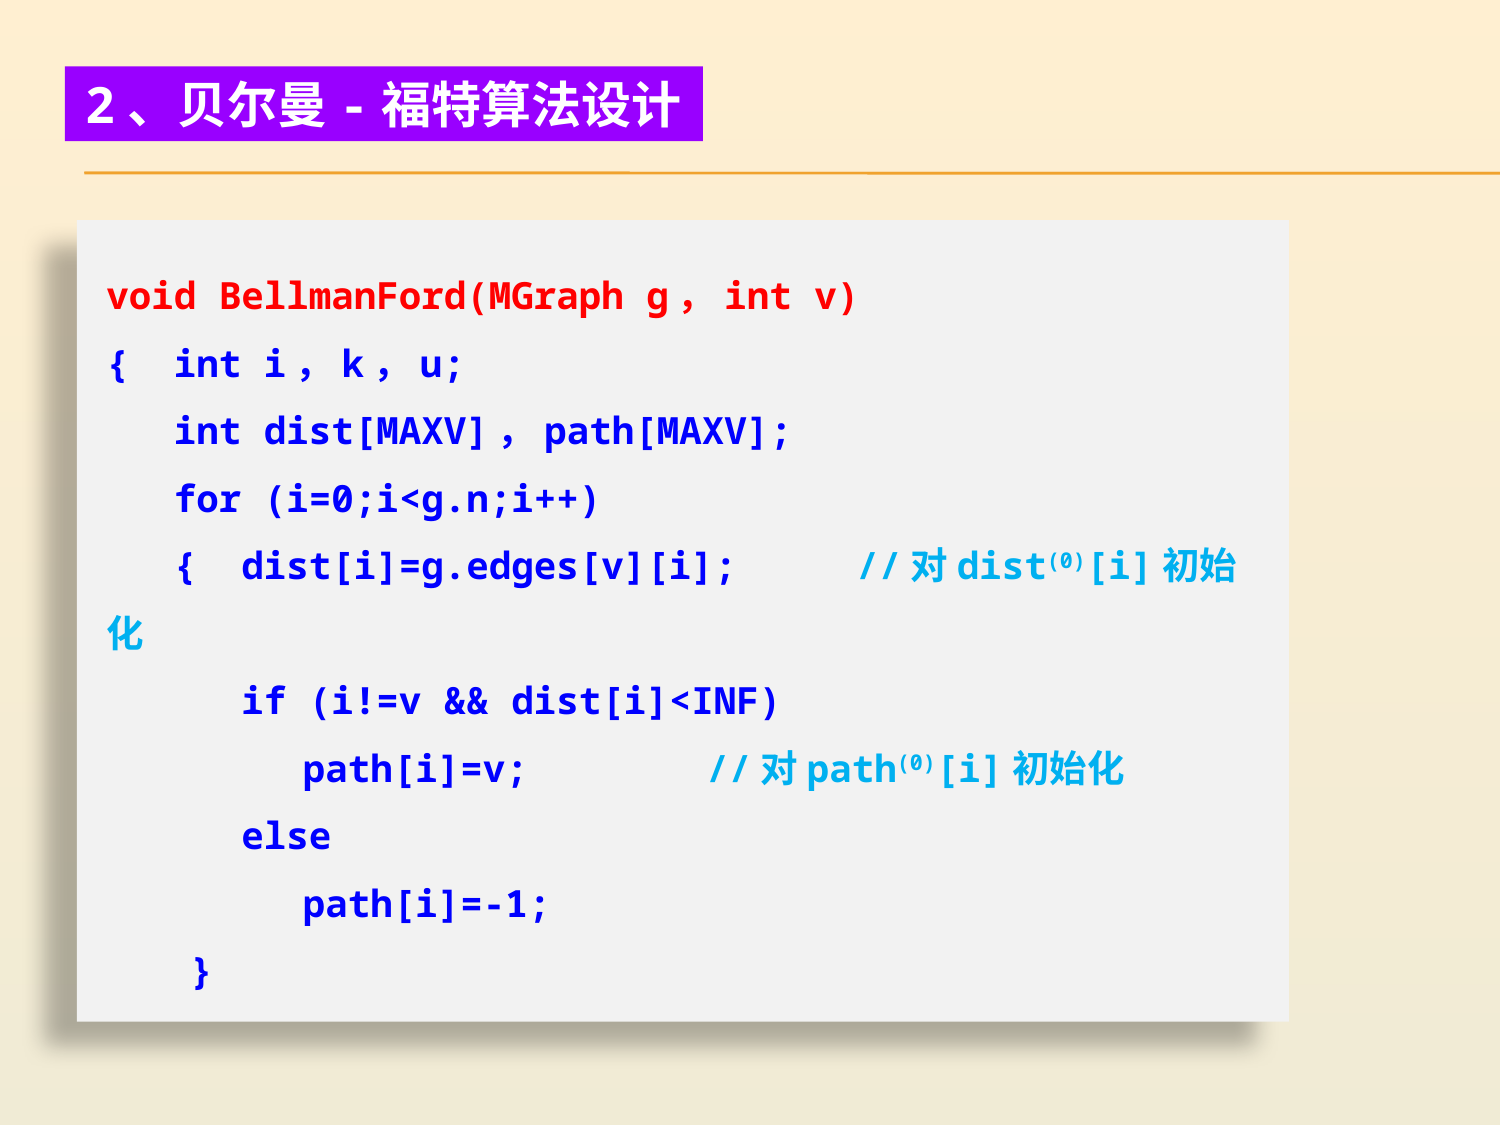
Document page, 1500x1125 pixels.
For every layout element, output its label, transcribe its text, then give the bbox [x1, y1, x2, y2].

text_box 2、贝尔曼-福特算法设计 [64, 66, 703, 142]
text_box void BellmanFord(MGraph g，int v) { int i，k，u; int dist[MAXV]，path[MAXV]; for (i=0;i<g.n;i++) { dist[i]=g.edges[v][i]; //对dist(0)[i]初始化 if (i!=v && dist[i]<INF) path[i]=v; //对path(0)[i]初始化 else path[i]=-1; } [76, 219, 1290, 1022]
